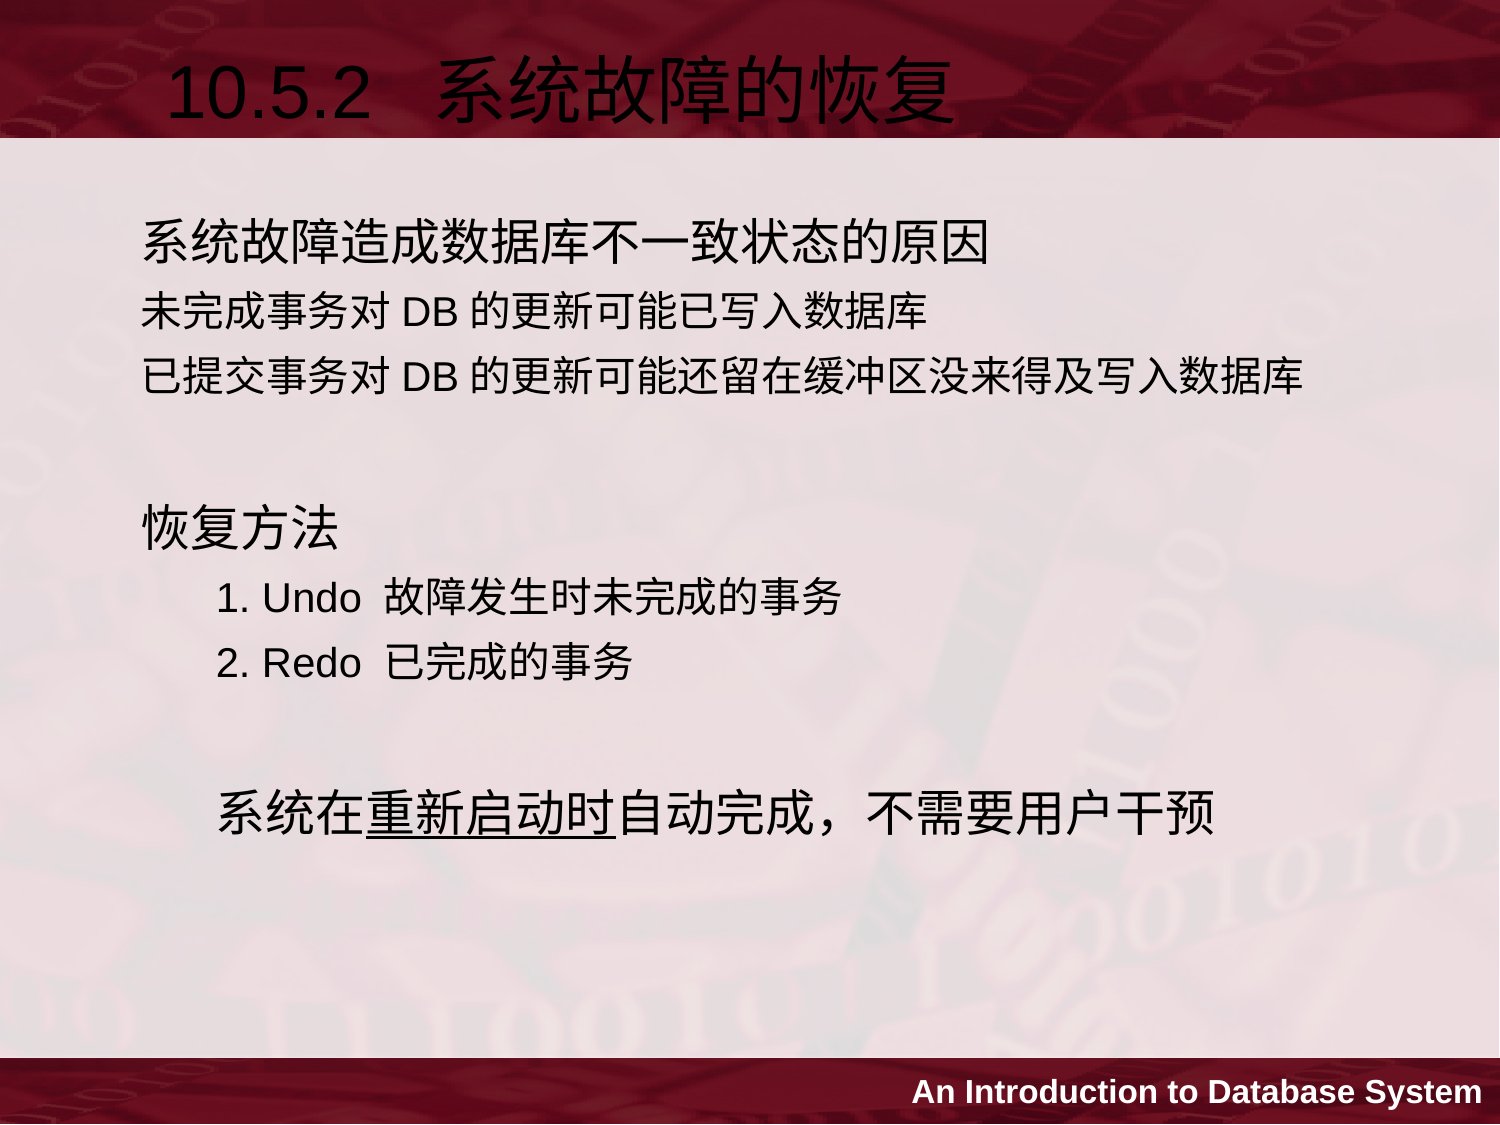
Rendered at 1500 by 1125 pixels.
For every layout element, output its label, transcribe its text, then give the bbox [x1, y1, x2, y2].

picture [0, 0, 1500, 1124]
text_box [856, 1046, 1447, 1100]
list 系统故障造成数据库不一致状态的原因 未完成事务对DB的更新可能已写入数据库 已提交事务对DB的更新可能还留在缓冲区没来得及写入数据库 恢复方法 1. Undo 故障发生时未完成的事务 2. Redo 已完成的事务 系统在重新启动时自动完成，不需要用户干预 [125, 184, 1451, 1000]
title 10.5.2 系统故障的恢复 [150, 41, 1363, 135]
